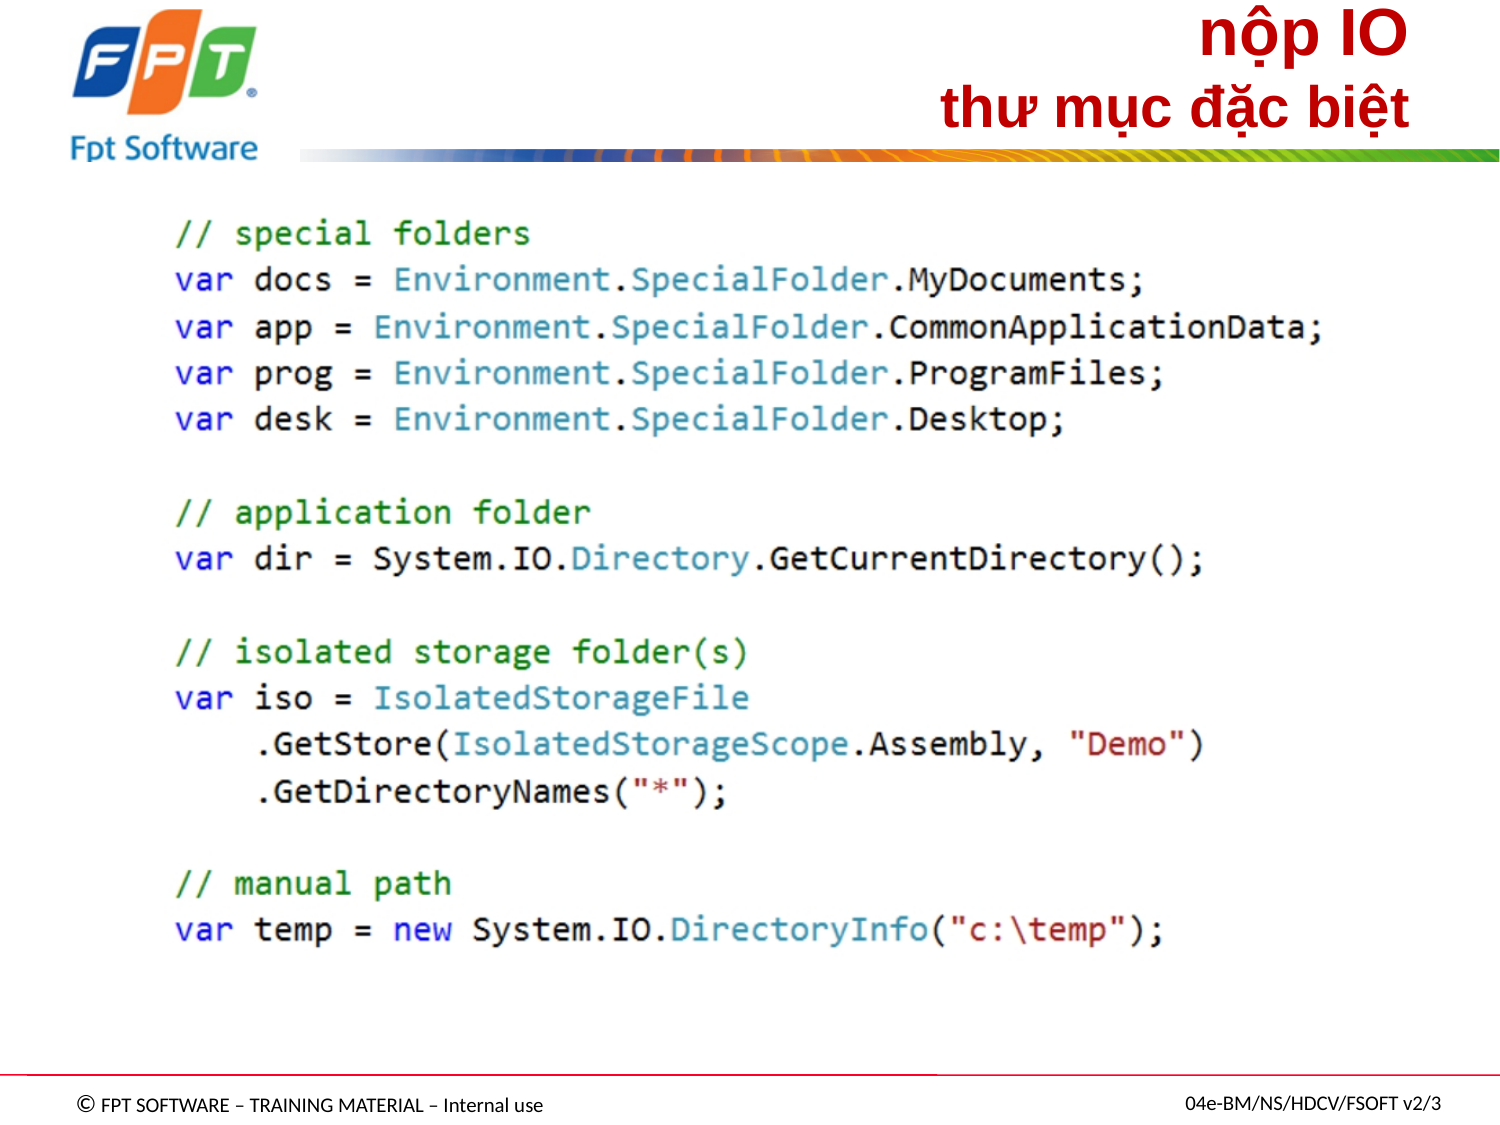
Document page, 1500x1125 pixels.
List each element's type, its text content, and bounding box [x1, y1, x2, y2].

text_box nộp IO thư mục đặc biệt [289, 0, 1425, 119]
picture [0, 8, 1500, 1013]
